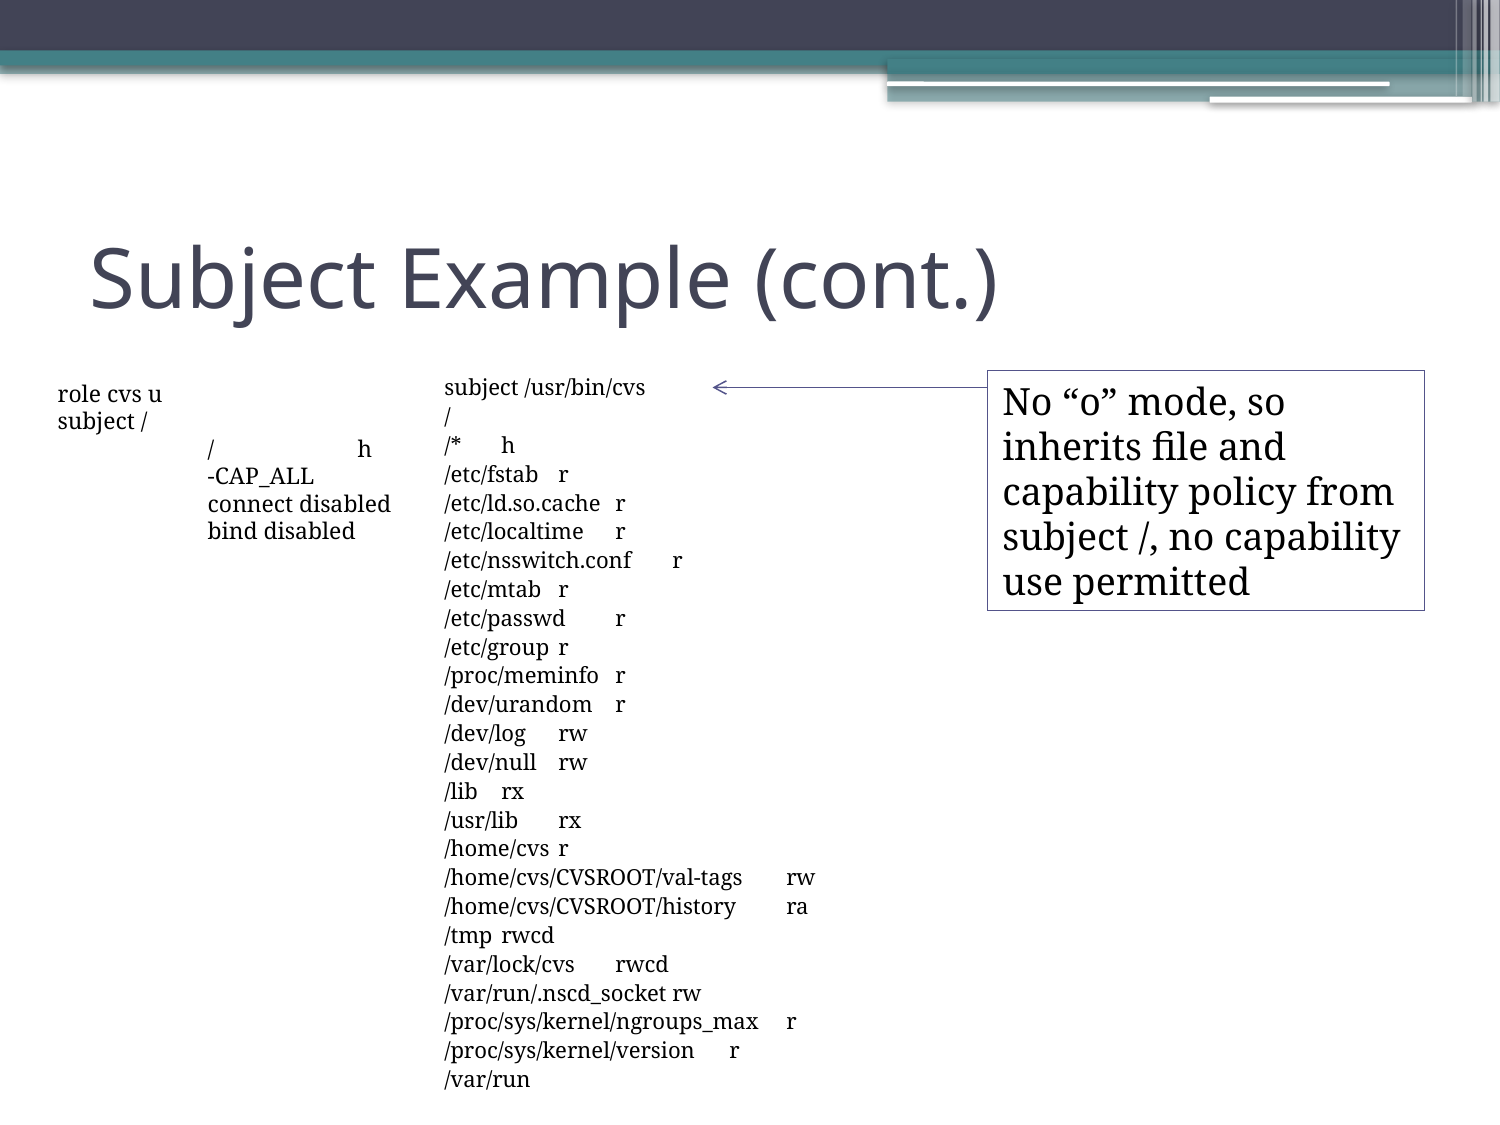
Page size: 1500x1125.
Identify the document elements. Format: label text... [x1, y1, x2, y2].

text_box role cvs u subject / / h -CAP_ALL connect disabled bind disabled [24, 371, 438, 552]
title Subject Example (cont.) [75, 187, 1425, 363]
list subject /usr/bin/cvs / /* h /etc/fstab r /etc/ld.so.cache r /etc/localtime r /etc/nsswitch.conf r /etc/mtab r /etc/passwd r /etc/group r /proc/meminfo r /dev/urandom r /dev/log rw /dev/null rw /lib rx /usr/lib rx /home/cvs r /home/cvs/CVSROOT/val-tags rw /home/cvs/CVSROOT/history ra /tmp rwcd /var/lock/cvs rwcd /var/run/.nscd_socket rw /proc/sys/kernel/ngroups_max r /proc/sys/kernel/version r /var/run [412, 337, 1088, 1113]
text_box No “o” mode, so inherits file and capability policy from subject /, no capability use permitted [987, 370, 1425, 611]
